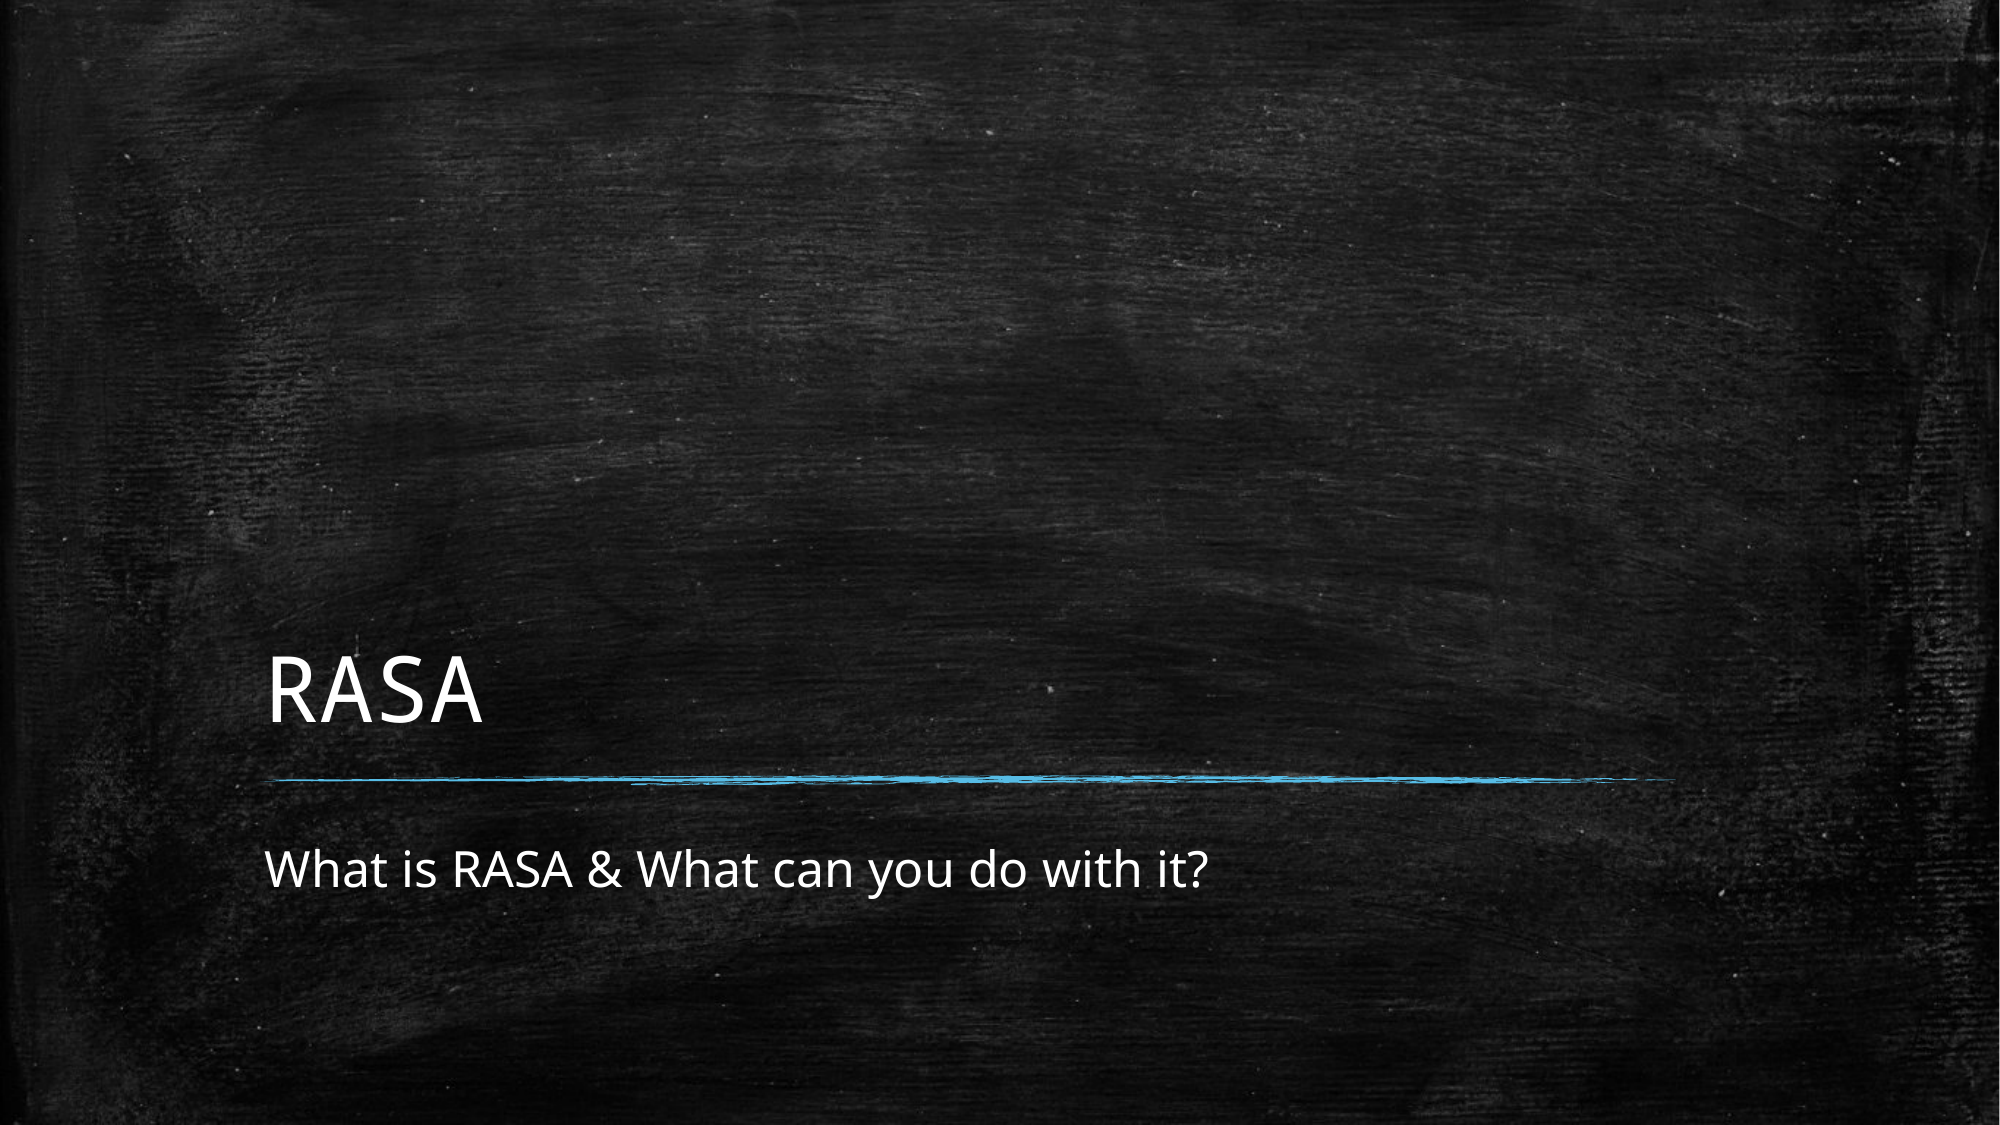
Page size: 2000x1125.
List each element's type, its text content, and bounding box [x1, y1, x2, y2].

list What is RASA & What can you do with it? [249, 837, 1750, 1013]
title RASA [249, 312, 1750, 750]
